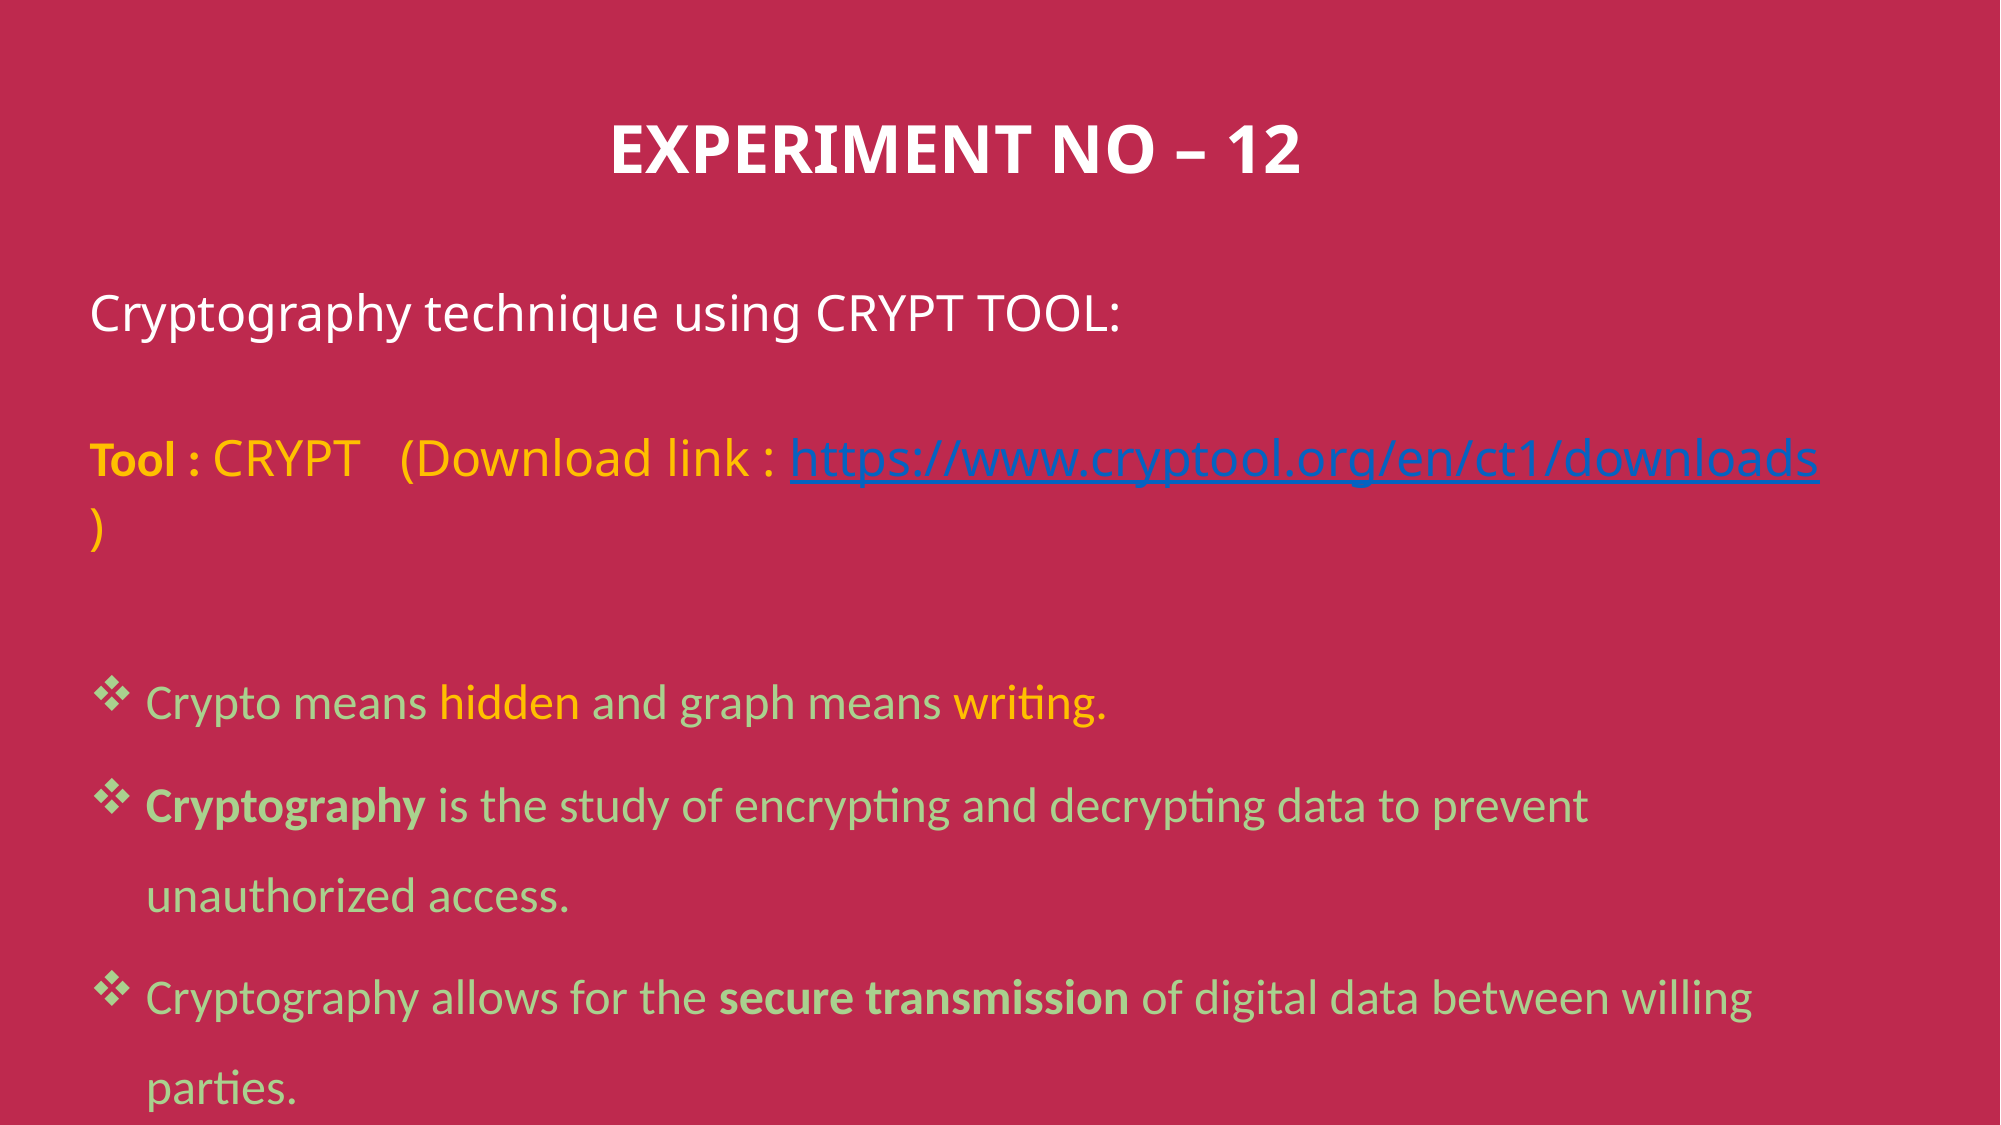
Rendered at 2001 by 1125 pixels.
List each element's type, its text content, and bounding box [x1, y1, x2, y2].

text_box EXPERIMENT NO – 12 Cryptography technique using CRYPT TOOL: Tool : CRYPT (Download link : https://www.cryptool.org/en/ct1/downloads) Crypto means hidden and graph means writing. Cryptography is the study of encrypting and decrypting data to prevent unauthorized access. Cryptography allows for the secure transmission of digital data between willing parties. [74, 99, 1836, 1123]
